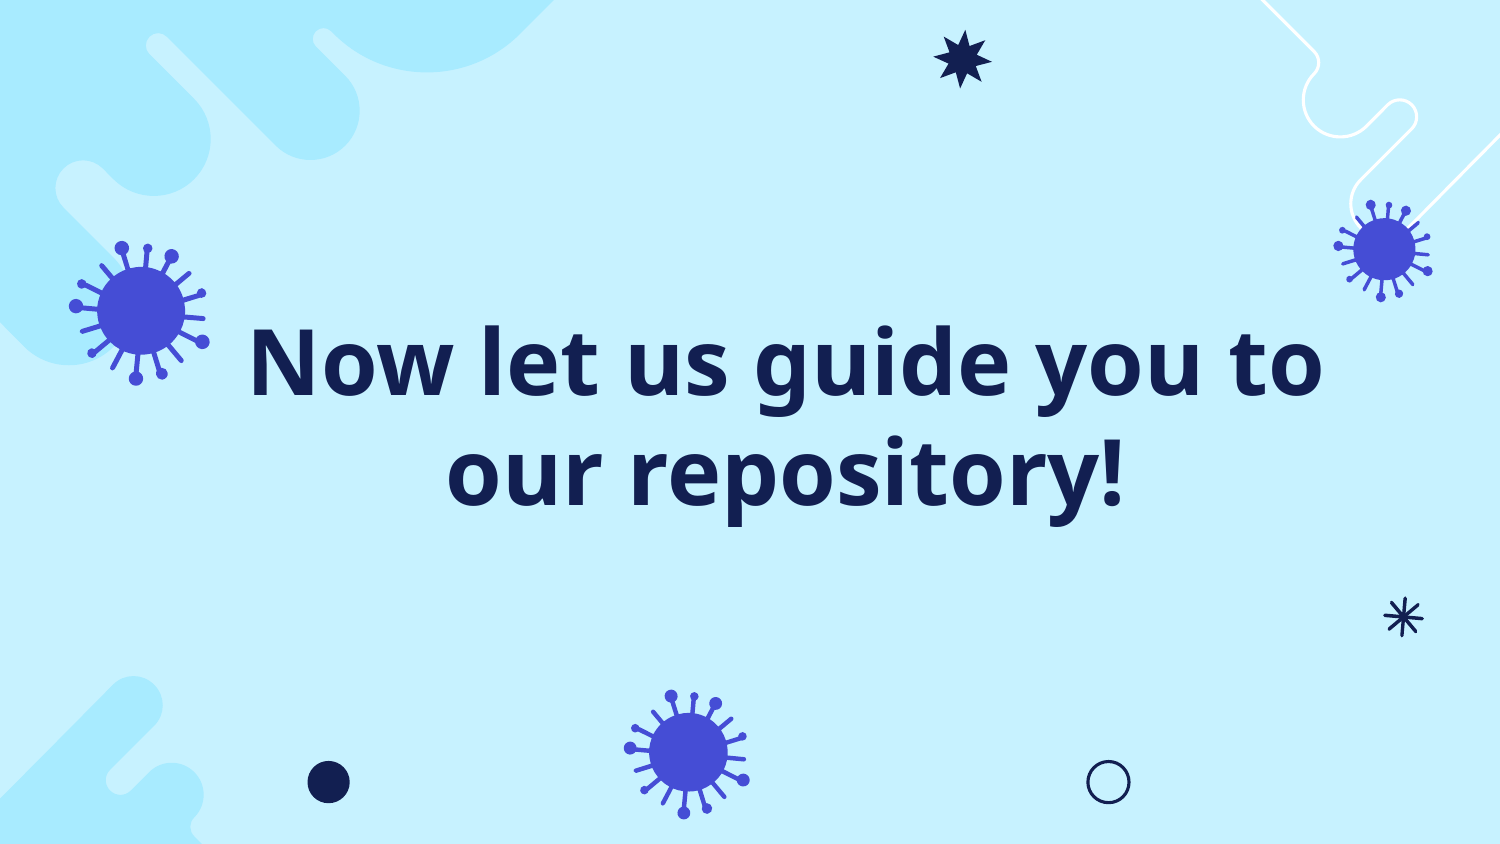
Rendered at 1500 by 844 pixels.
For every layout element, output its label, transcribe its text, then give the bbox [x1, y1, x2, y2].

text_box Now let us guide you to our repository! [36, 288, 1500, 555]
